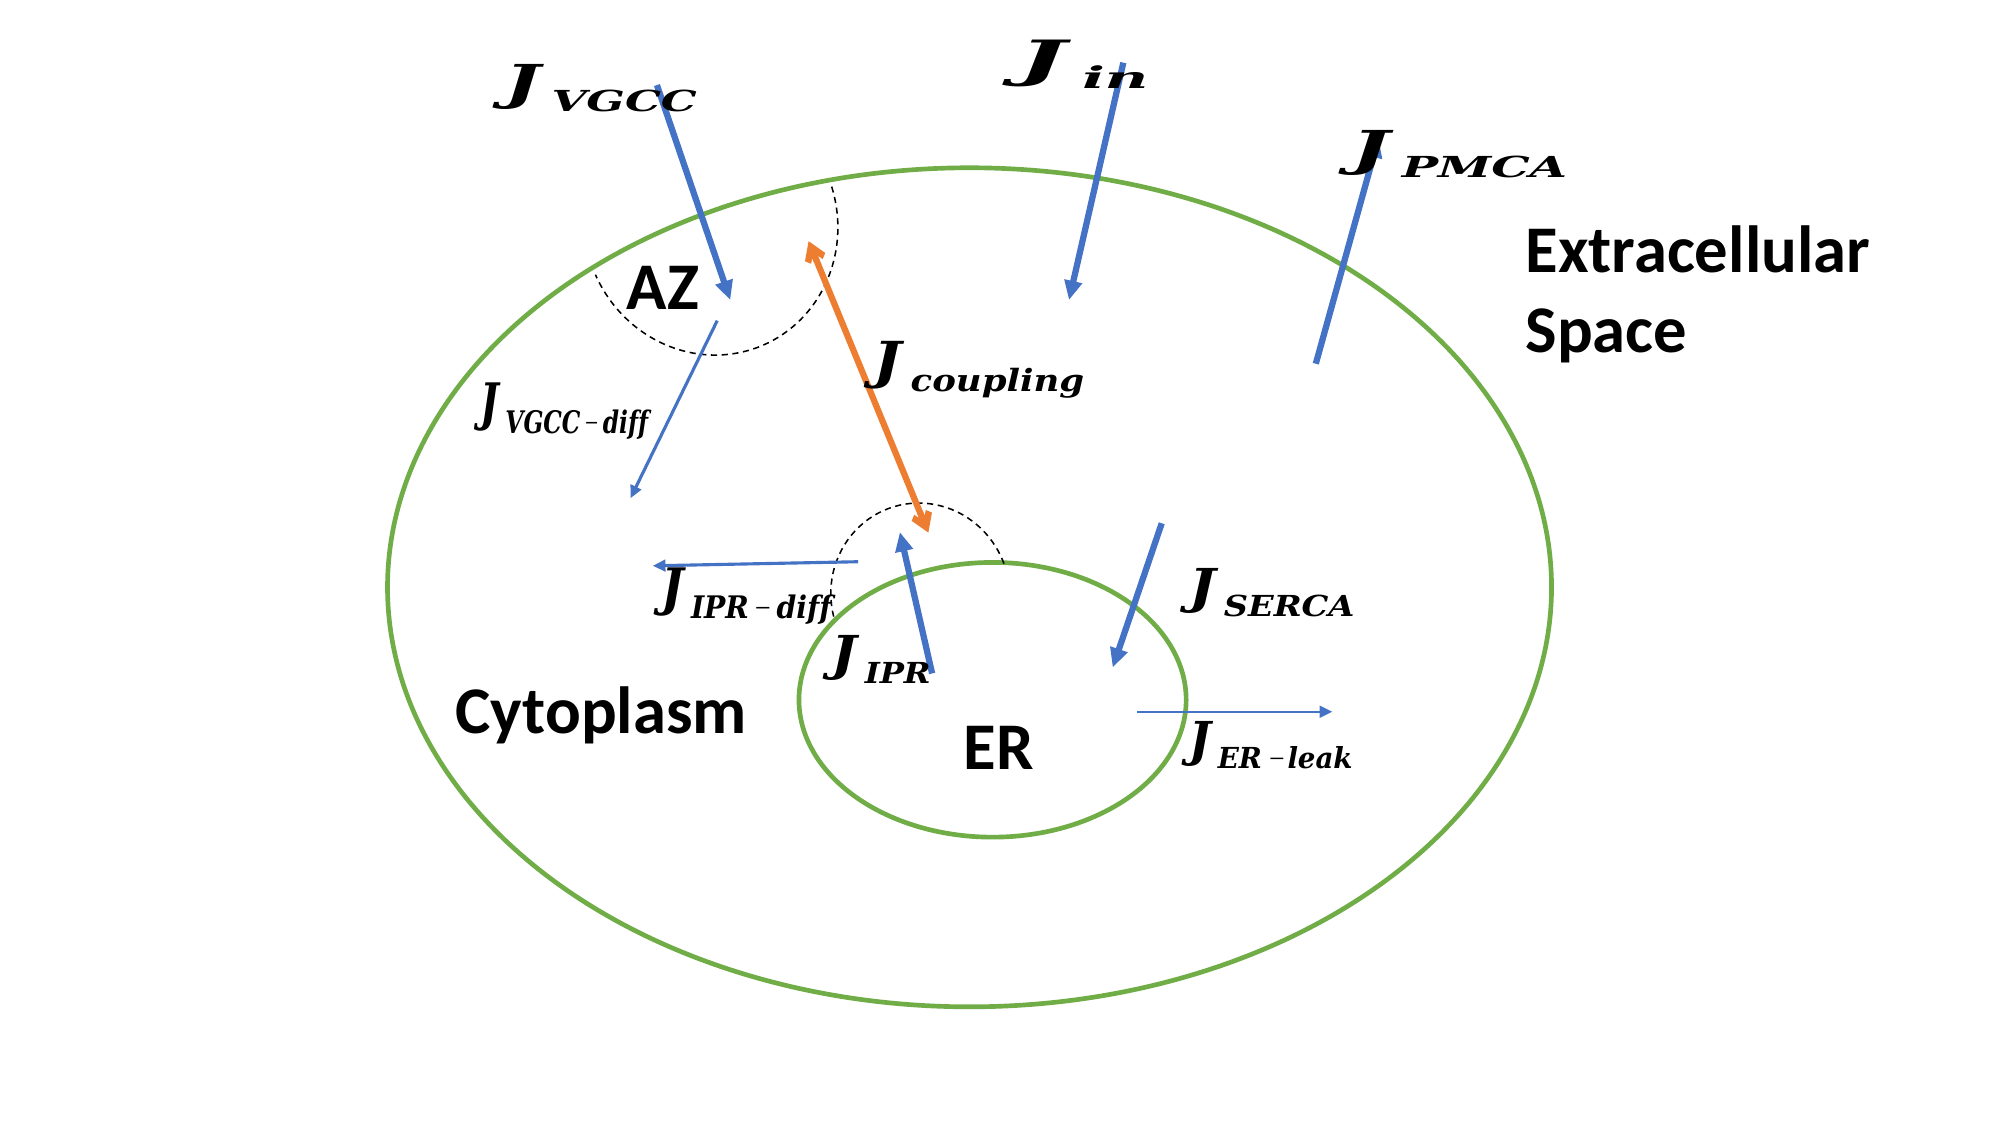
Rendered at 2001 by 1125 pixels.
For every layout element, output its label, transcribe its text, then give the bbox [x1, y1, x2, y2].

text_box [899, 532, 933, 674]
text_box Extracellular Space [1510, 198, 1940, 374]
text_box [1069, 62, 1124, 300]
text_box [652, 561, 859, 566]
text_box ER [949, 695, 1277, 791]
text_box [656, 85, 731, 300]
text_box Cytoplasm [440, 659, 769, 755]
text_box [797, 561, 1188, 839]
text_box AZ [611, 235, 940, 331]
text_box [830, 533, 899, 617]
text_box [595, 267, 611, 302]
text_box [929, 503, 1005, 591]
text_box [1112, 523, 1162, 667]
text_box [718, 331, 788, 356]
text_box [630, 320, 718, 499]
text_box [386, 166, 1553, 1008]
text_box [731, 186, 838, 235]
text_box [808, 241, 929, 533]
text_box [1315, 138, 1379, 364]
